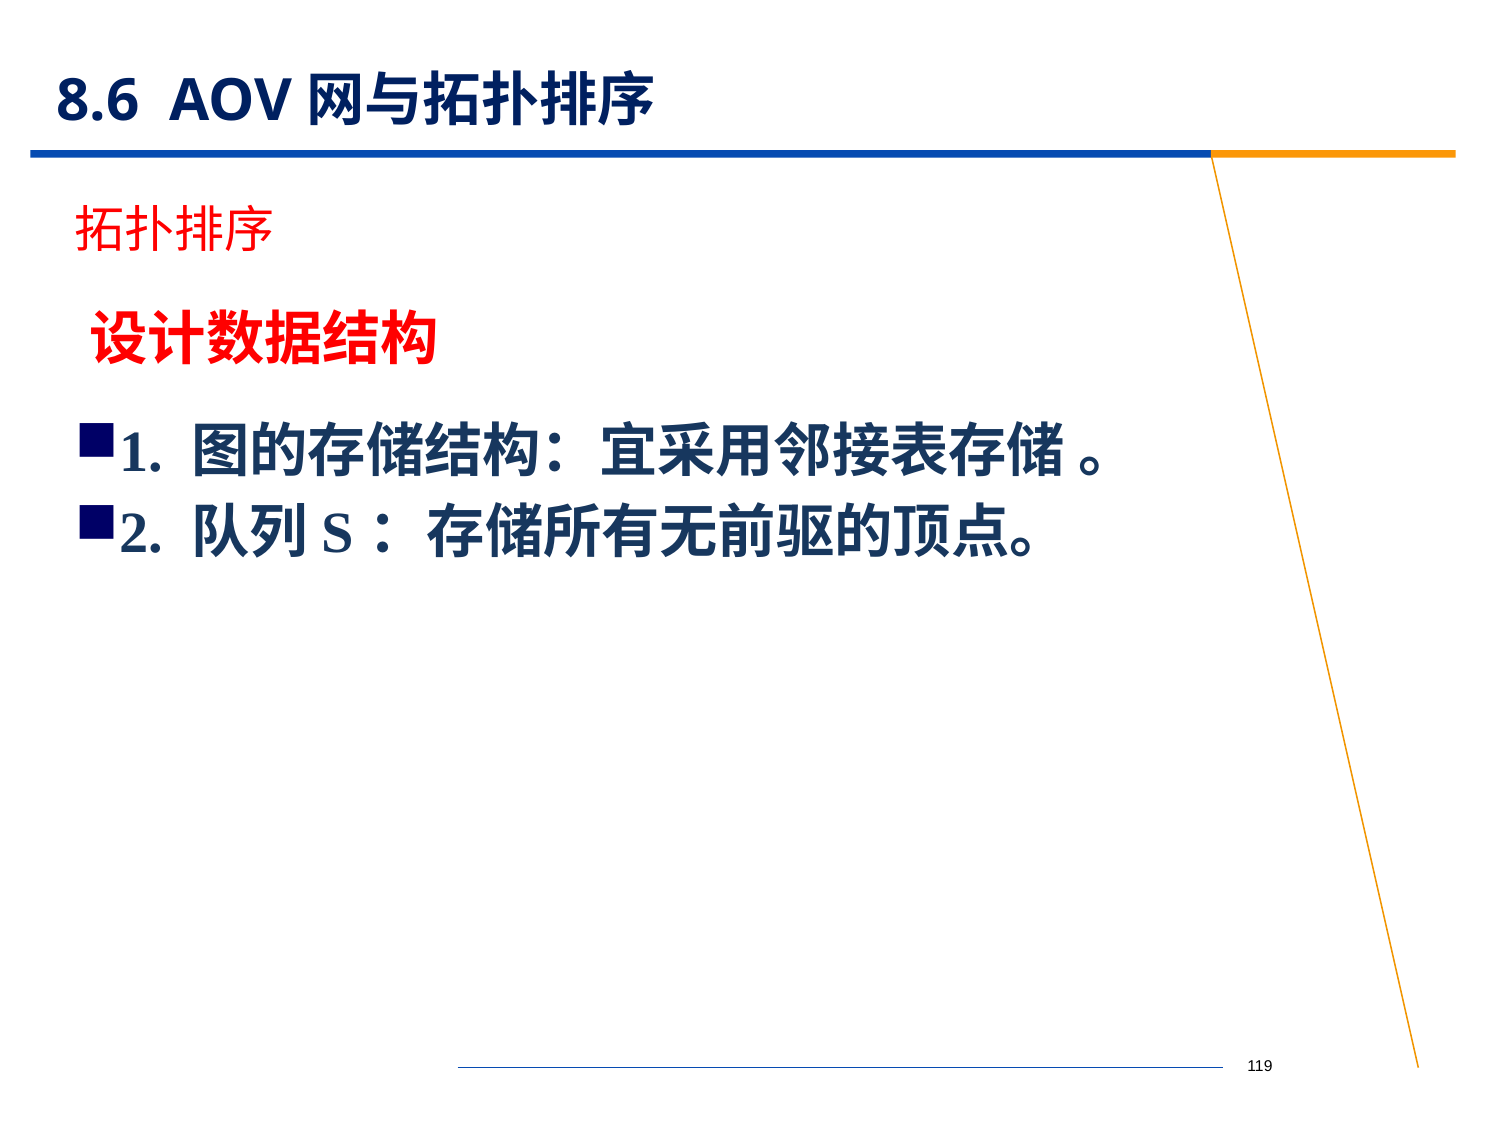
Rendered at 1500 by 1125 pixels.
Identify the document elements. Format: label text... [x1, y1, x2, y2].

title 8.6 AOV网与拓扑排序 [41, 64, 1392, 130]
text_box 拓扑排序 [60, 189, 1037, 265]
text_box 设计数据结构 [74, 279, 1425, 394]
text_box 1. 图的存储结构：宜采用邻接表存储 。 2. 队列S：存储所有无前驱的顶点。 [59, 405, 1410, 571]
